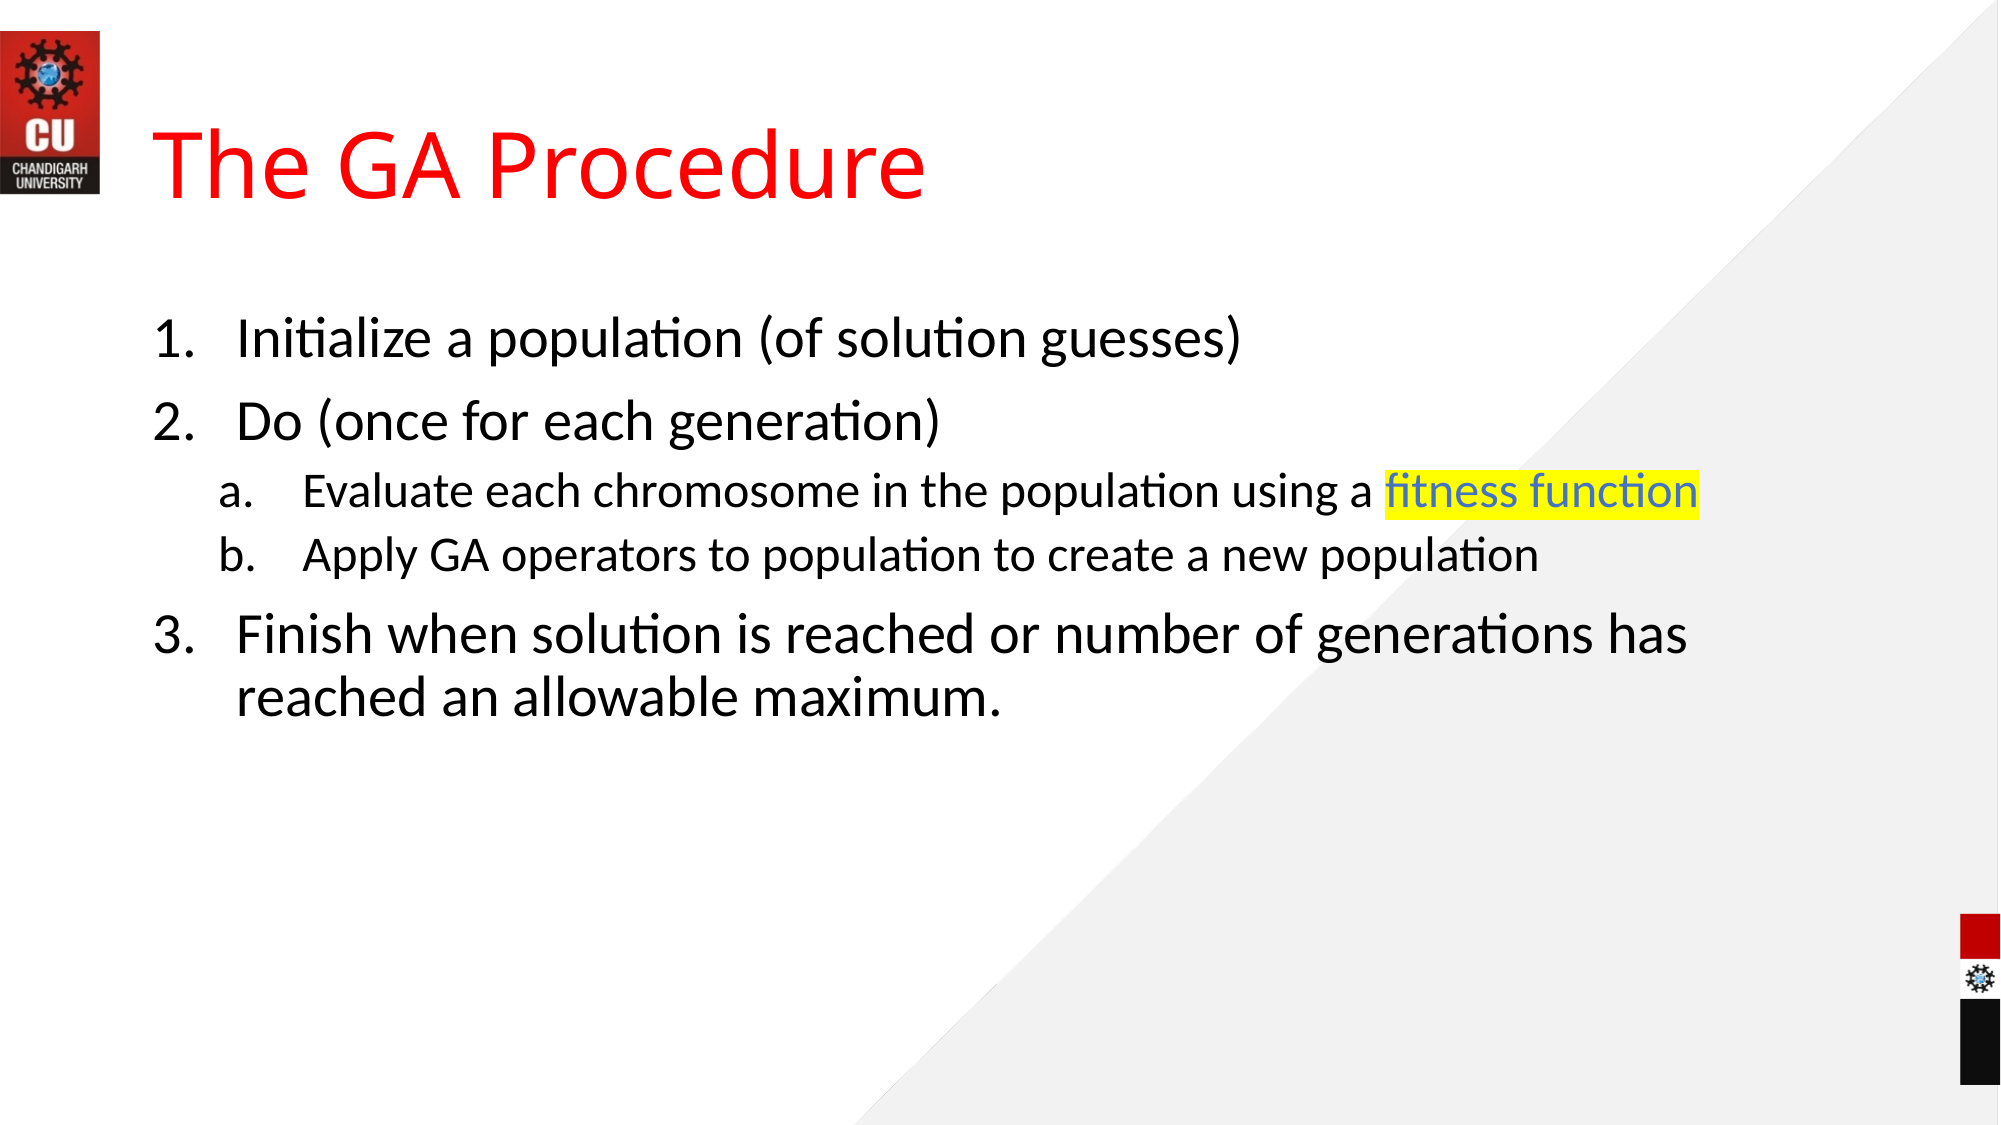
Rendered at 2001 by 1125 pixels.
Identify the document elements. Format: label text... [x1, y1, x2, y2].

list Initialize a population (of solution guesses) Do (once for each generation) Evaluate each chromosome in the population using a fitness function Apply GA operators to population to create a new population Finish when solution is reached or number of generations has reached an allowable maximum. [137, 299, 1863, 1014]
picture [0, 0, 2001, 1125]
title The GA Procedure [137, 59, 1863, 278]
